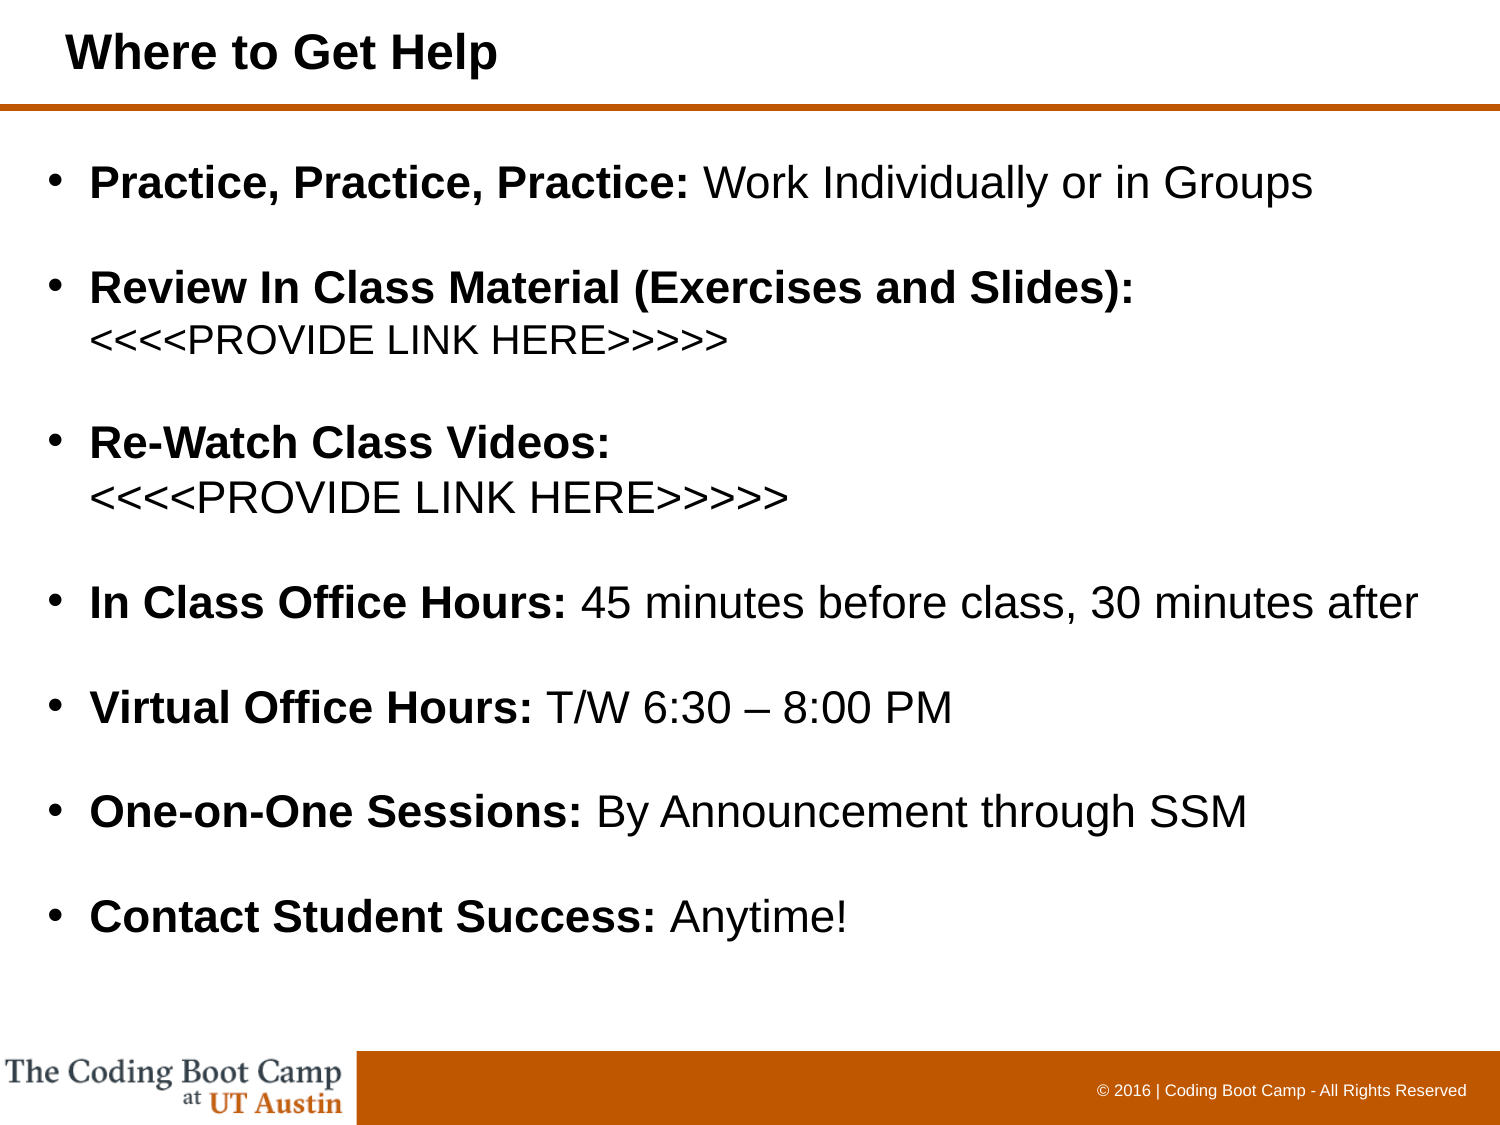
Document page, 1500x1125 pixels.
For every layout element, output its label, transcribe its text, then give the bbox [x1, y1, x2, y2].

text_box Practice, Practice, Practice: Work Individually or in Groups Review In Class Material (Exercises and Slides): <<<<PROVIDE LINK HERE>>>>> Re-Watch Class Videos: <<<<PROVIDE LINK HERE>>>>> In Class Office Hours: 45 minutes before class, 30 minutes after Virtual Office Hours: T/W 6:30 – 8:00 PM One-on-One Sessions: By Announcement through SSM Contact Student Success: Anytime! [32, 137, 1500, 1063]
title Where to Get Help [50, 0, 948, 108]
picture [0, 1050, 357, 1125]
